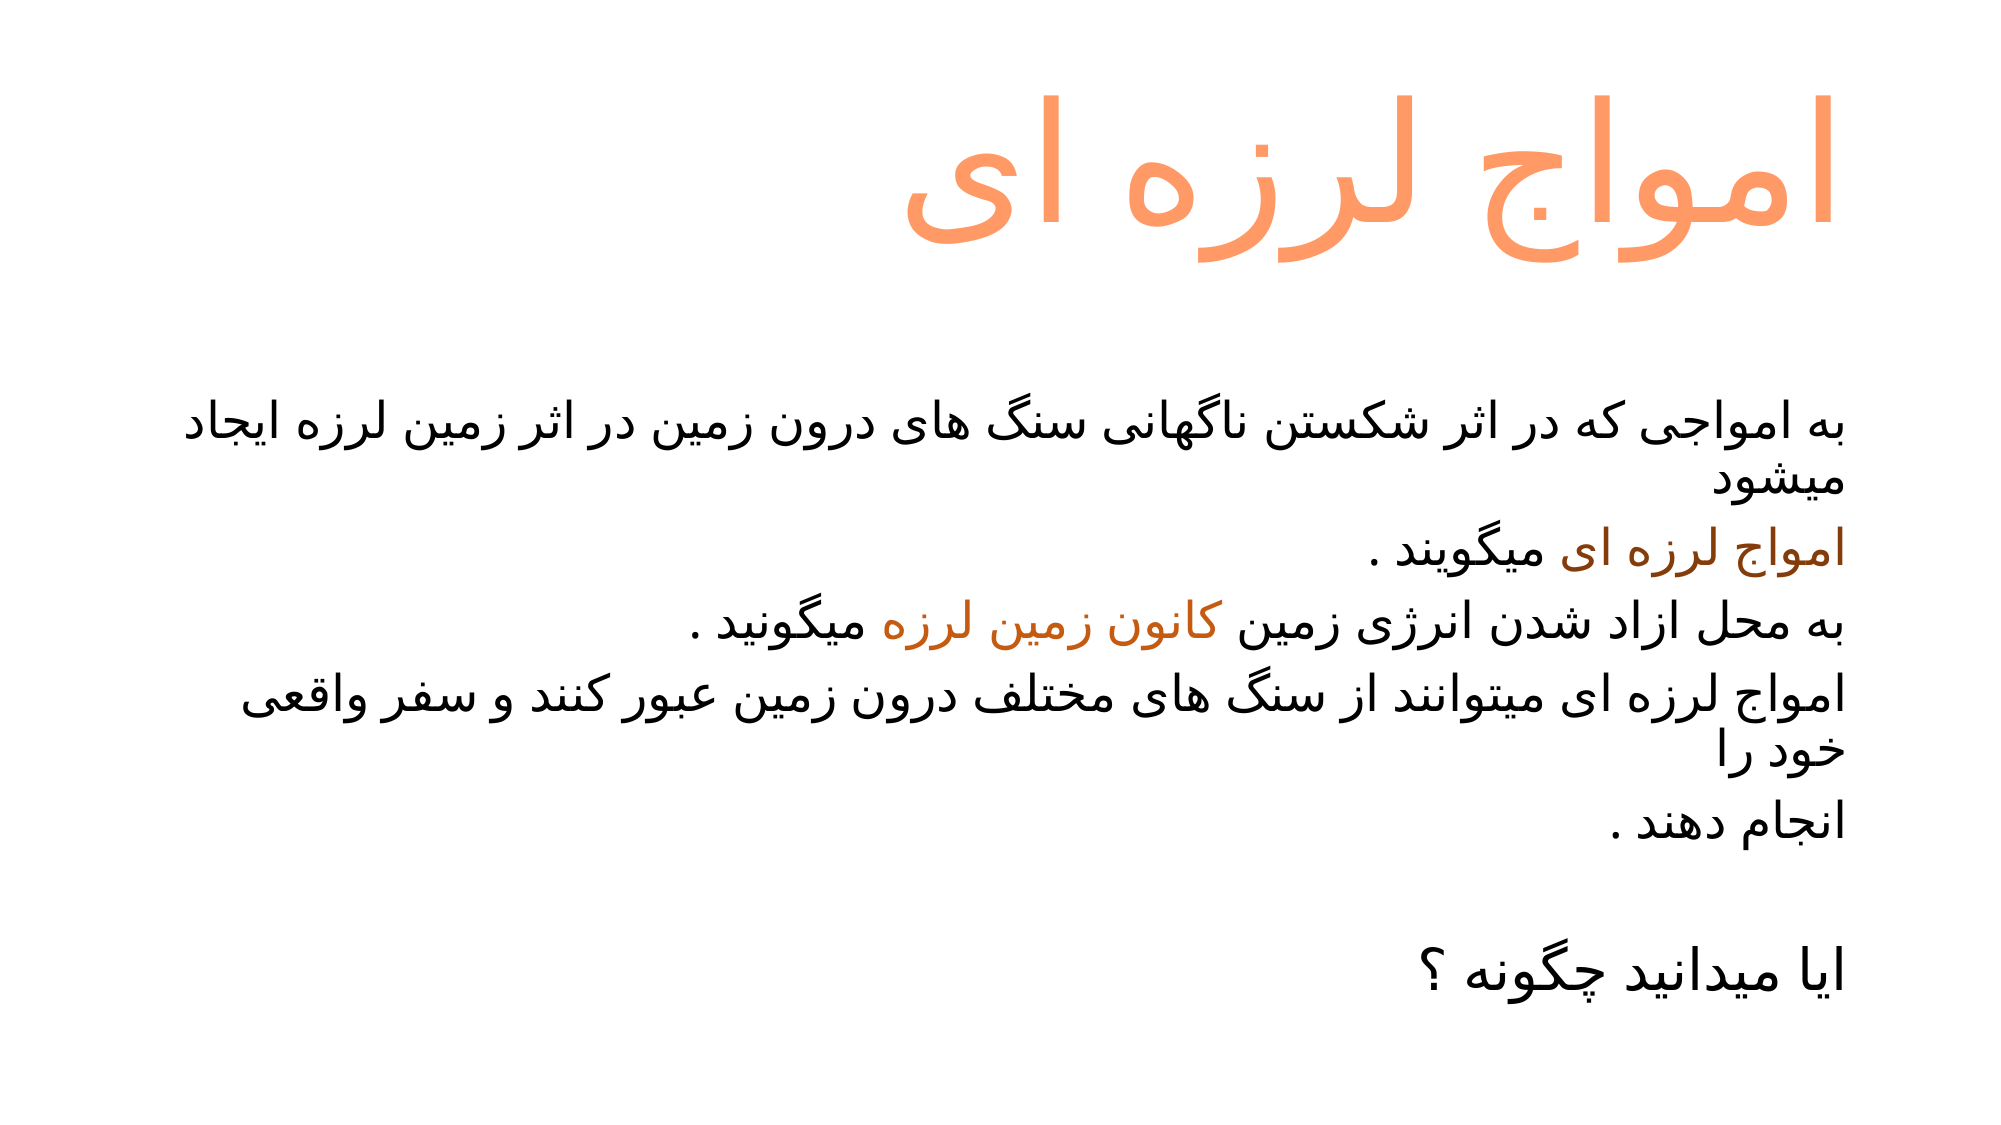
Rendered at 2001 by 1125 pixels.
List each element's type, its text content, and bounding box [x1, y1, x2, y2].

title امواج لرزه ای [137, 59, 1863, 278]
list به امواجی كه در اثر شكستن ناگهانی سنگ های درون زمين در اثر زمين لرزه ايجاد ميشود امواج لرزه ای ميگويند . به محل ازاد شدن انرژی زمين كانون زمين لرزه ميگونيد . امواج لرزه ای ميتوانند از سنگ های مختلف درون زمين عبور كنند و سفر واقعی خود را انجام دهند . ايا ميدانيد چگونه ؟ [137, 299, 1863, 1014]
